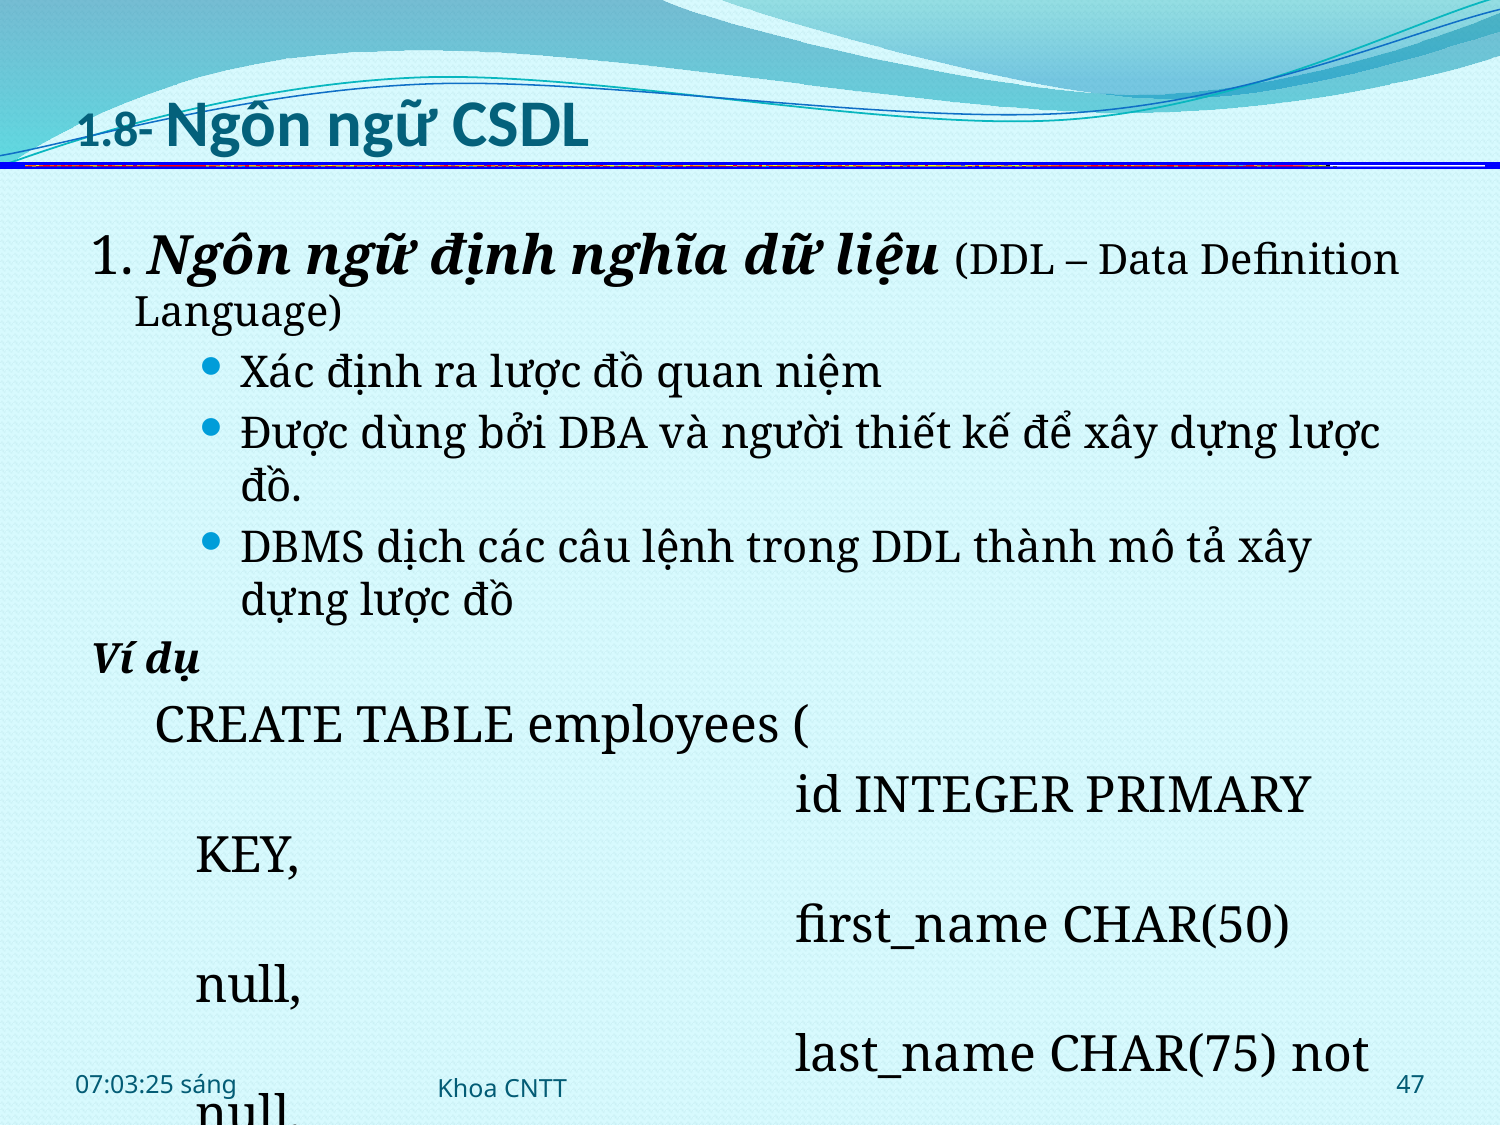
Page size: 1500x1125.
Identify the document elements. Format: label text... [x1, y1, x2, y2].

slide_number 47 [1299, 1042, 1425, 1103]
picture [0, 162, 1500, 169]
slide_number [75, 1042, 425, 1103]
list 1. Ngôn ngữ định nghĩa dữ liệu (DDL – Data Definition Language) Xác định ra lược đồ quan niệm Được dùng bởi DBA và người thiết kế để xây dựng lược đồ. DBMS dịch các câu lệnh trong DDL thành mô tả xây dựng lược đồ Ví dụ CREATE TABLE employees ( id INTEGER PRIMARY KEY, first_name CHAR(50) null, last_name CHAR(75) not null, date_of_birth DATE null ); [74, 212, 1426, 1051]
footer Khoa CNTT [437, 1042, 988, 1103]
title 1.8- Ngôn ngữ CSDL [74, 57, 1426, 161]
